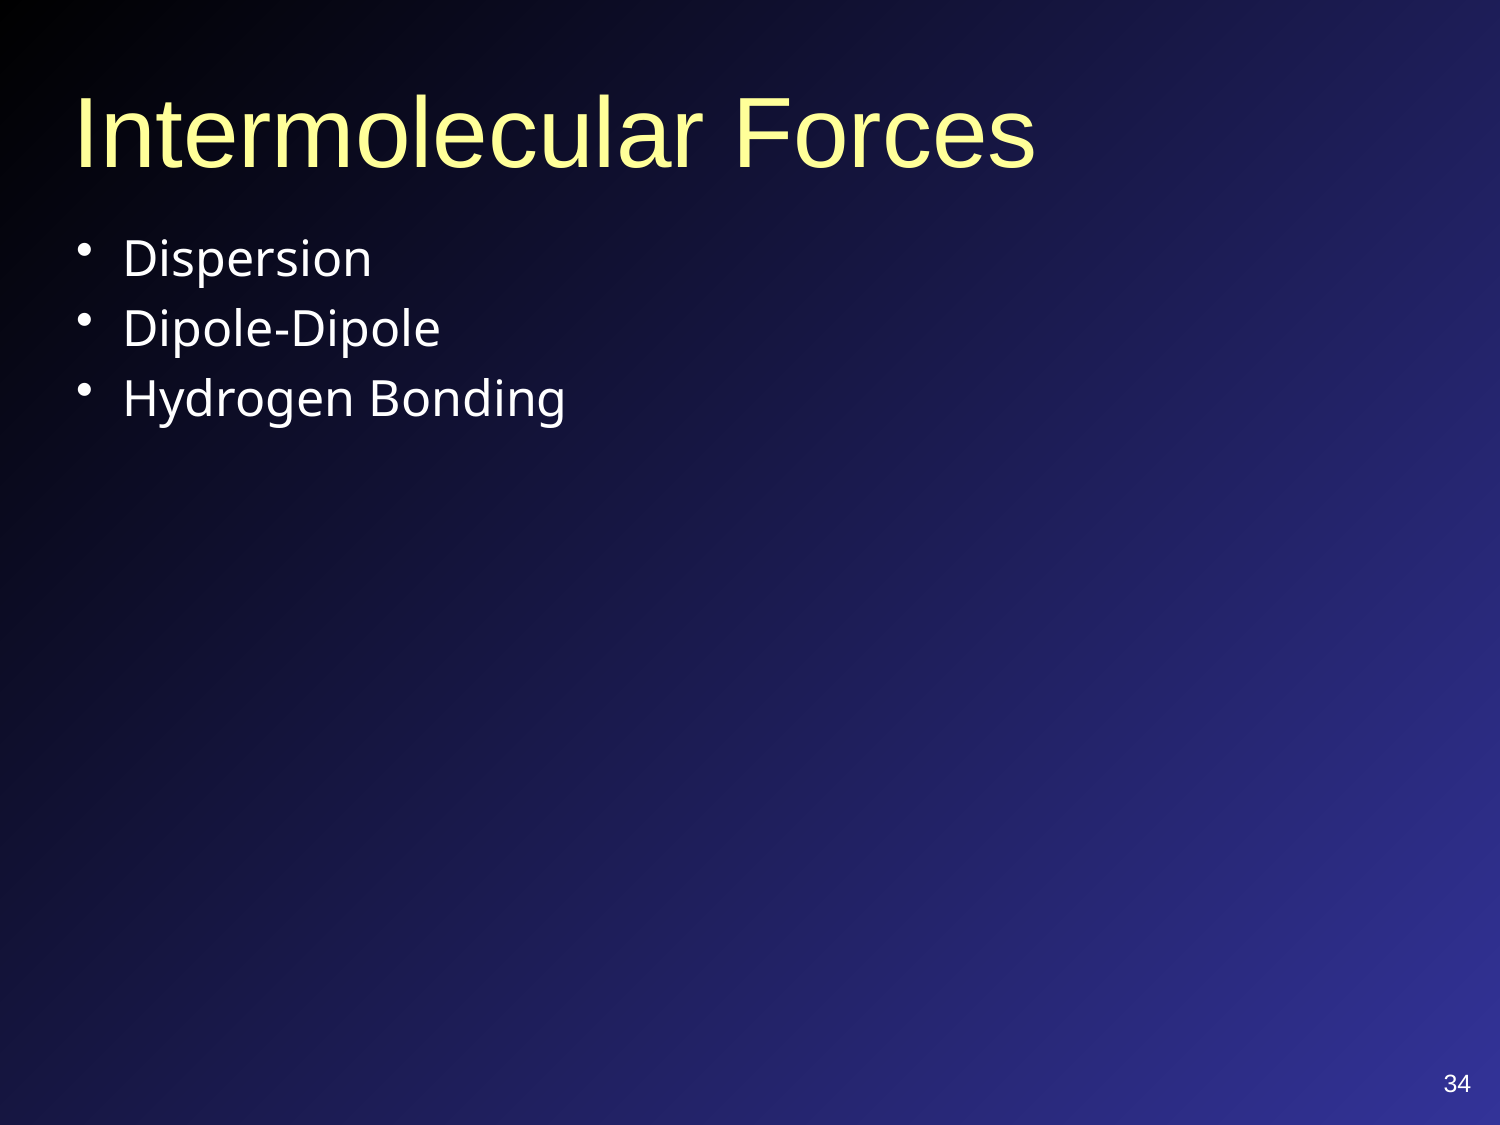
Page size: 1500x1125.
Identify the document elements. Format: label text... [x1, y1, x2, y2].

title Intermolecular Forces [57, 59, 1440, 197]
slide_number 34 [1148, 1052, 1487, 1112]
list Dispersion Dipole-Dipole Hydrogen Bonding [60, 218, 1438, 1075]
